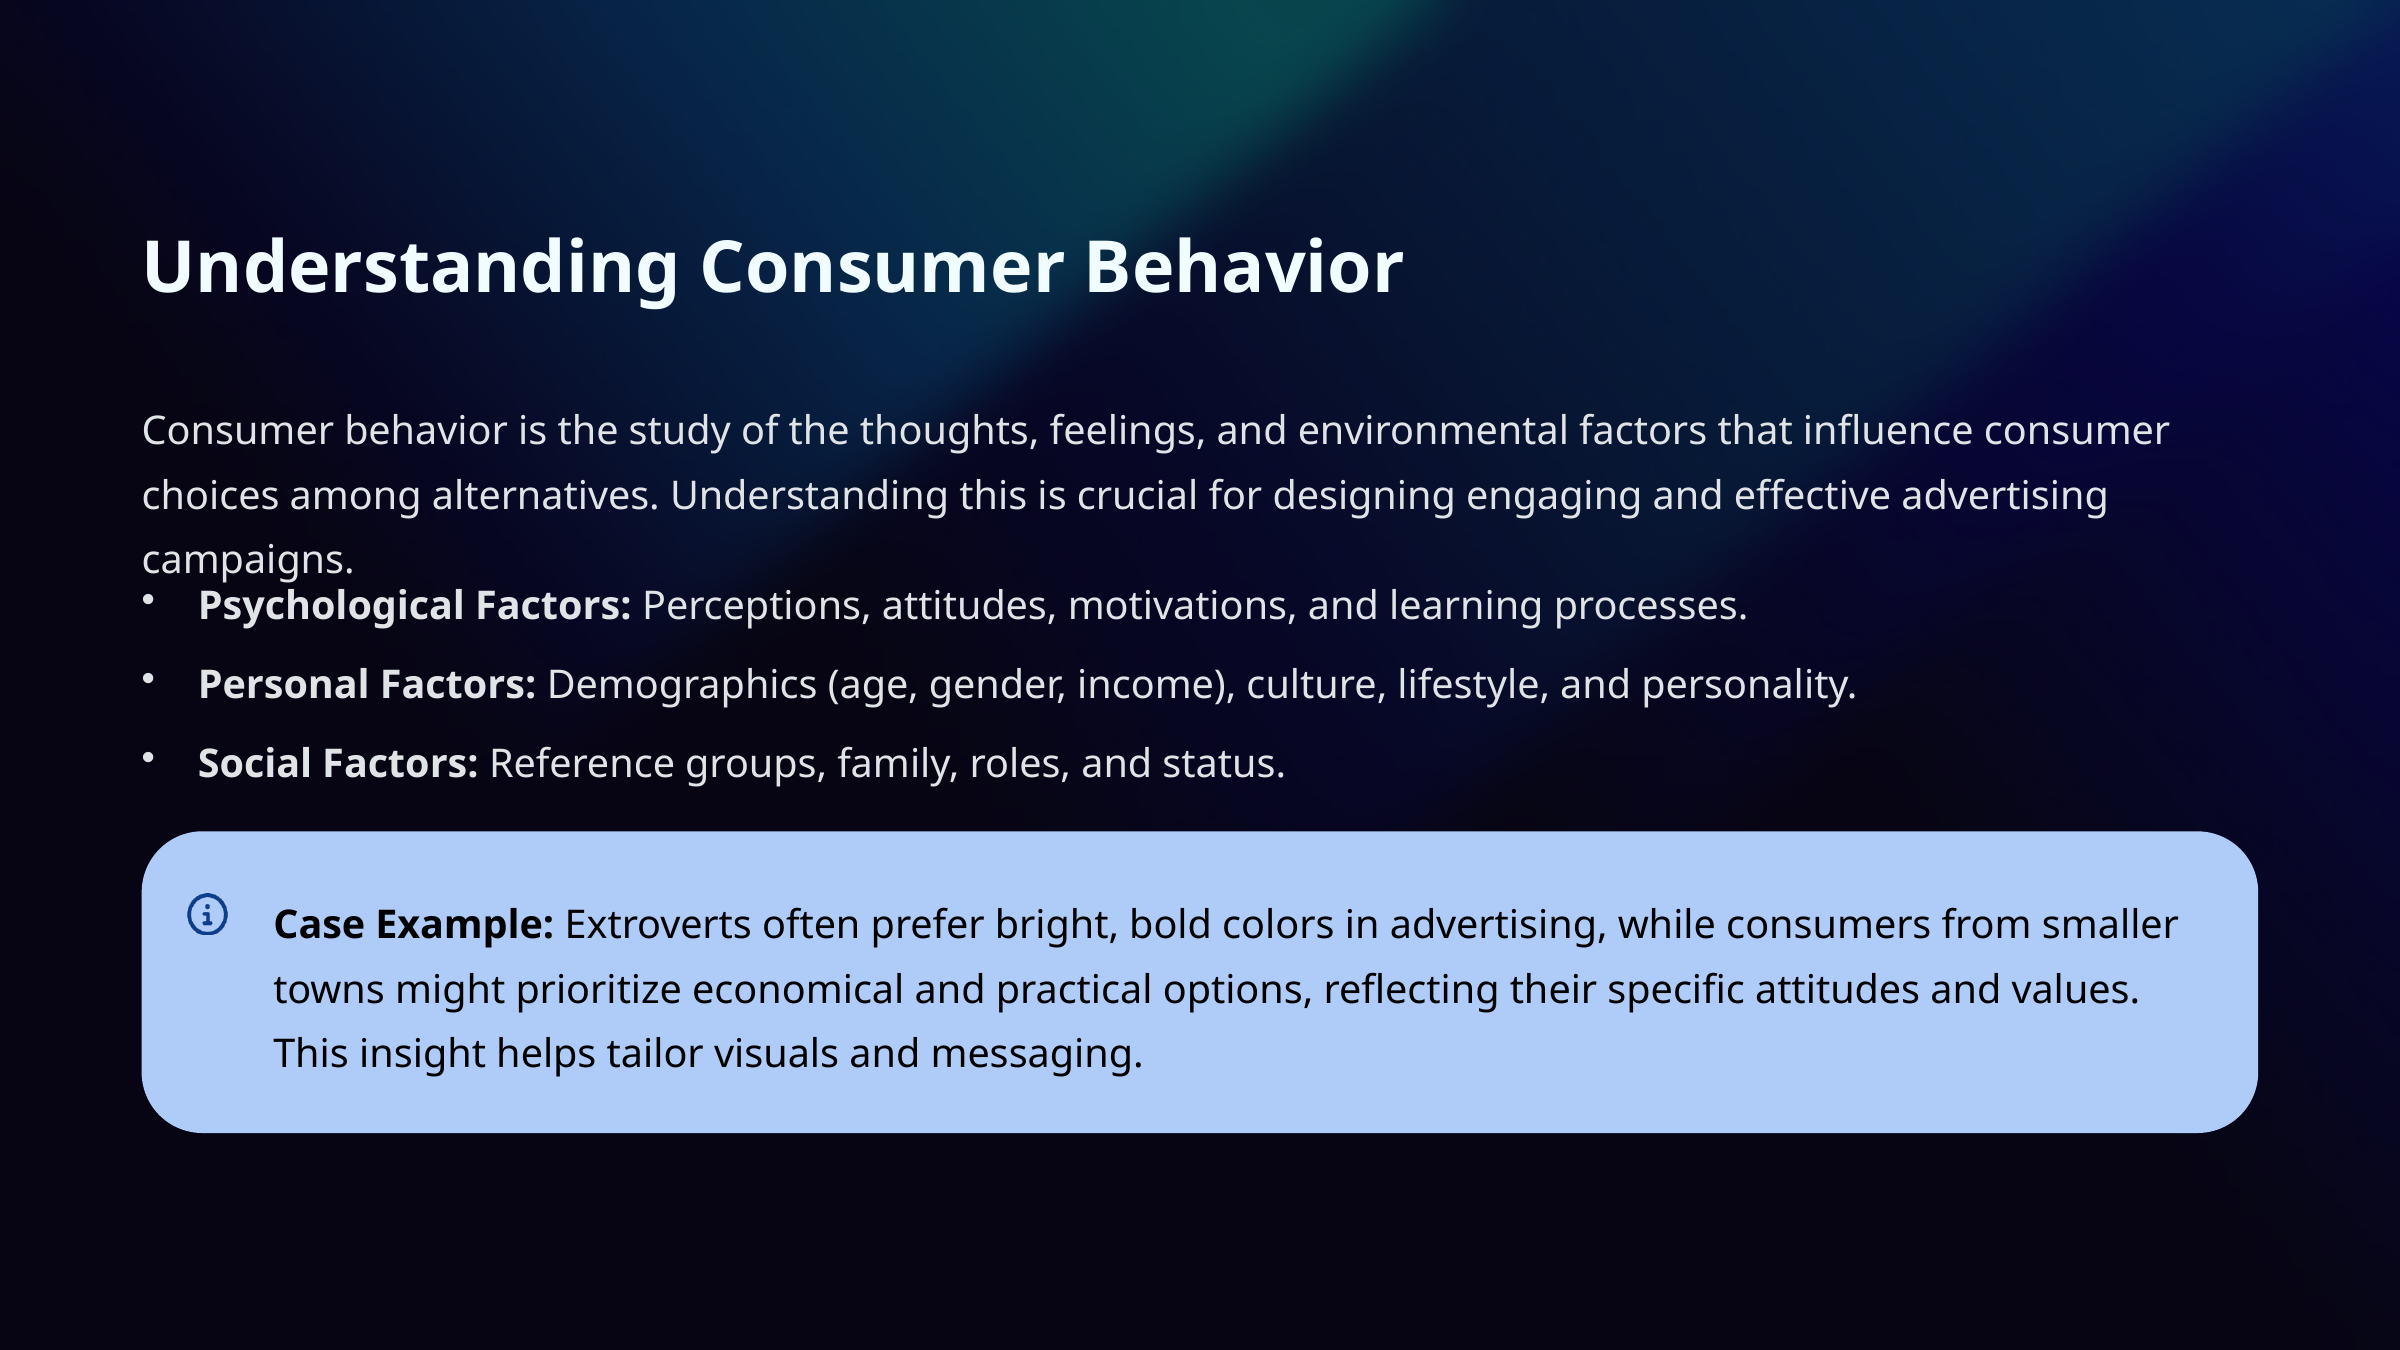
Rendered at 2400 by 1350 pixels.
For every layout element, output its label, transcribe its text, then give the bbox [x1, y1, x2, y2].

text_box Case Example: Extroverts often prefer bright, bold colors in advertising, while consumers from smaller towns might prioritize economical and practical options, reflecting their specific attitudes and values. This insight helps tailor visuals and messaging. [273, 881, 2218, 1077]
text_box Consumer behavior is the study of the thoughts, feelings, and environmental factors that influence consumer choices among alternatives. Understanding this is crucial for designing engaging and effective advertising campaigns. [141, 387, 2259, 518]
picture [182, 893, 233, 935]
text_box Psychological Factors: Perceptions, attitudes, motivations, and learning processes. [141, 563, 2259, 628]
text_box Social Factors: Reference groups, family, roles, and status. [141, 721, 2259, 786]
text_box [141, 831, 2259, 1134]
text_box Personal Factors: Demographics (age, gender, income), culture, lifestyle, and personality. [141, 642, 2259, 707]
text_box Understanding Consumer Behavior [141, 216, 1329, 307]
